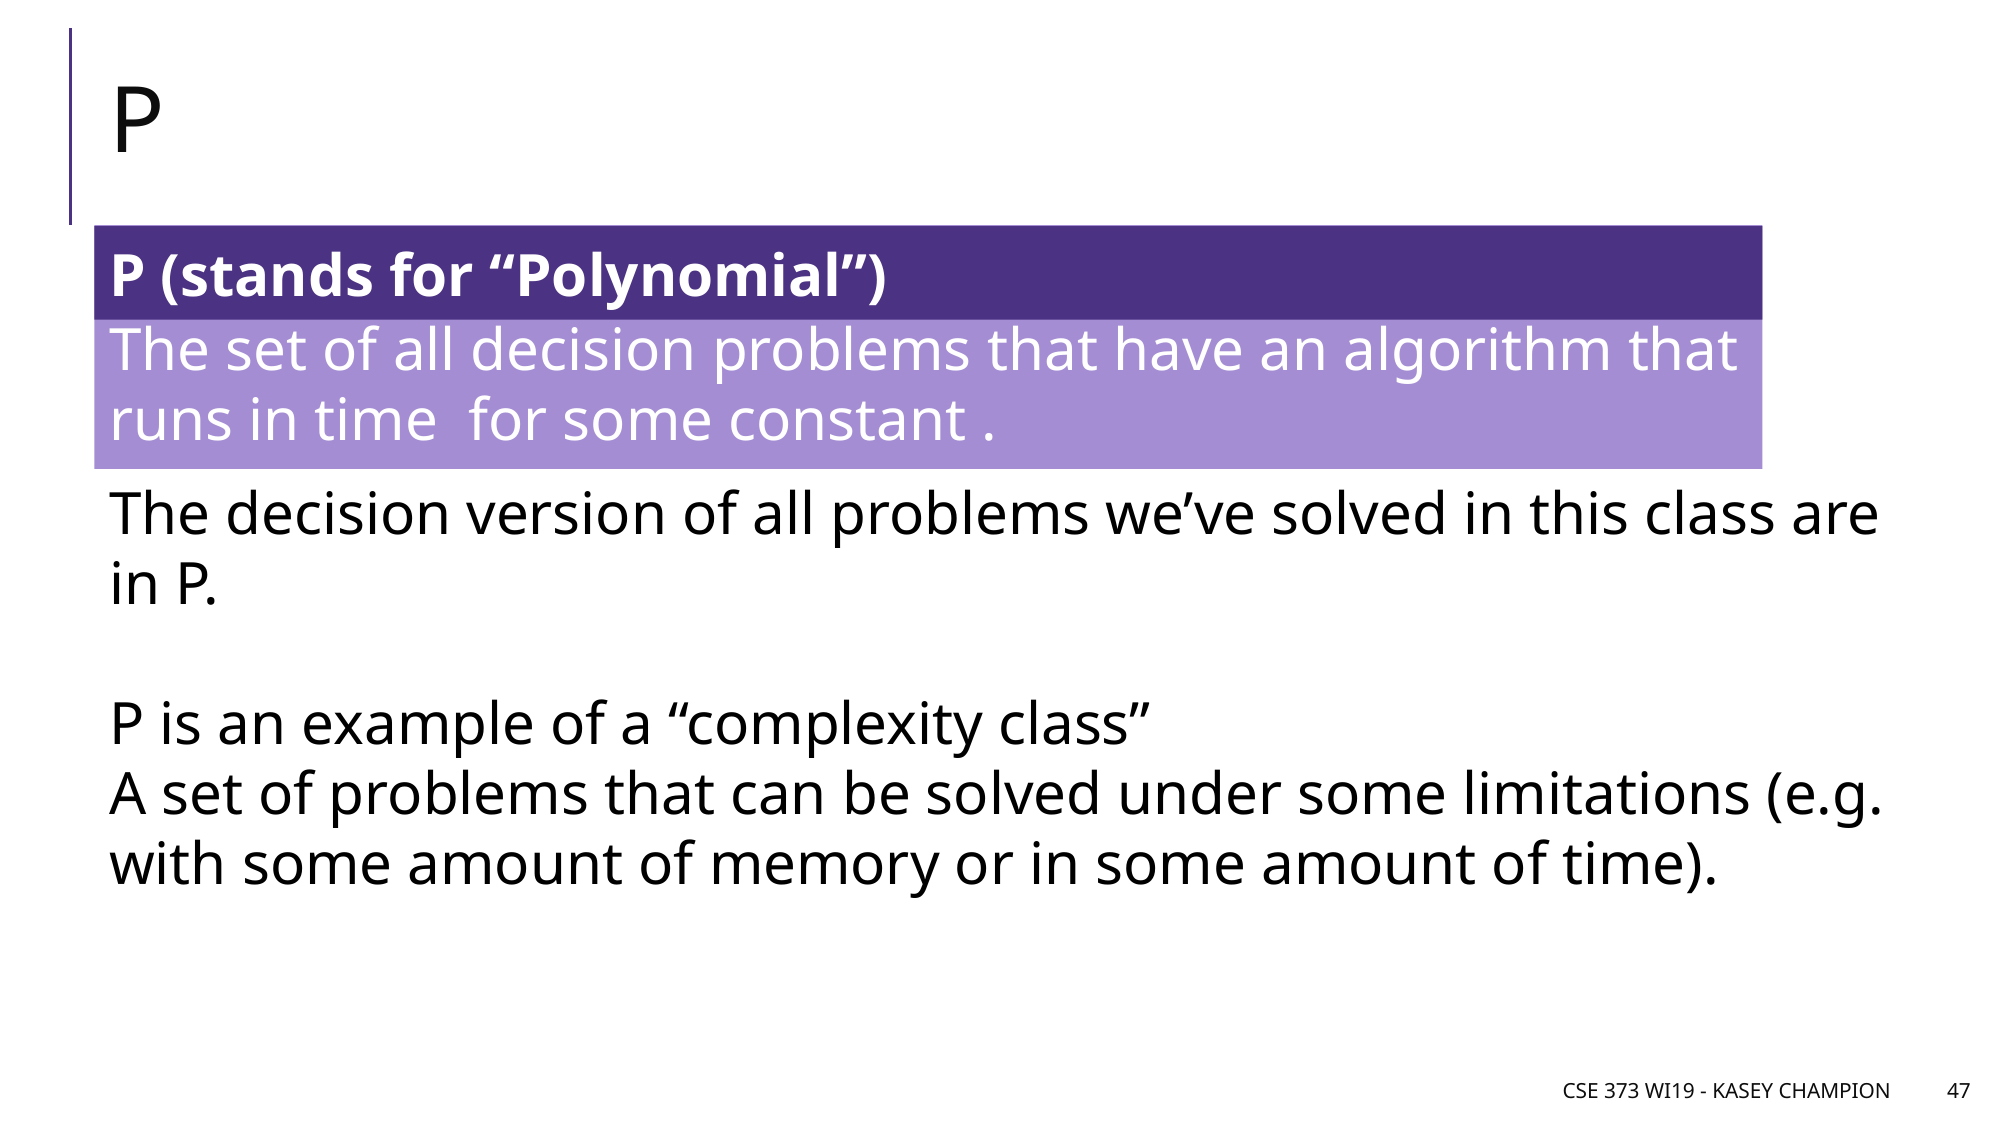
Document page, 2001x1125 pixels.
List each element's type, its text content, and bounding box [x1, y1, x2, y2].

footer CSE 373 WI19 - Kasey Champion [937, 1069, 1906, 1115]
text_box P (stands for “Polynomial”) [93, 225, 1764, 321]
slide_number 47 [1916, 1069, 1986, 1115]
list [94, 240, 1930, 1035]
title P [94, 43, 1930, 210]
text_box The decision version of all problems we’ve solved in this class are in P. P is an example of a “complexity class” A set of problems that can be solved under some limitations (e.g. with some amount of memory or in some amount of time). [94, 468, 1915, 904]
